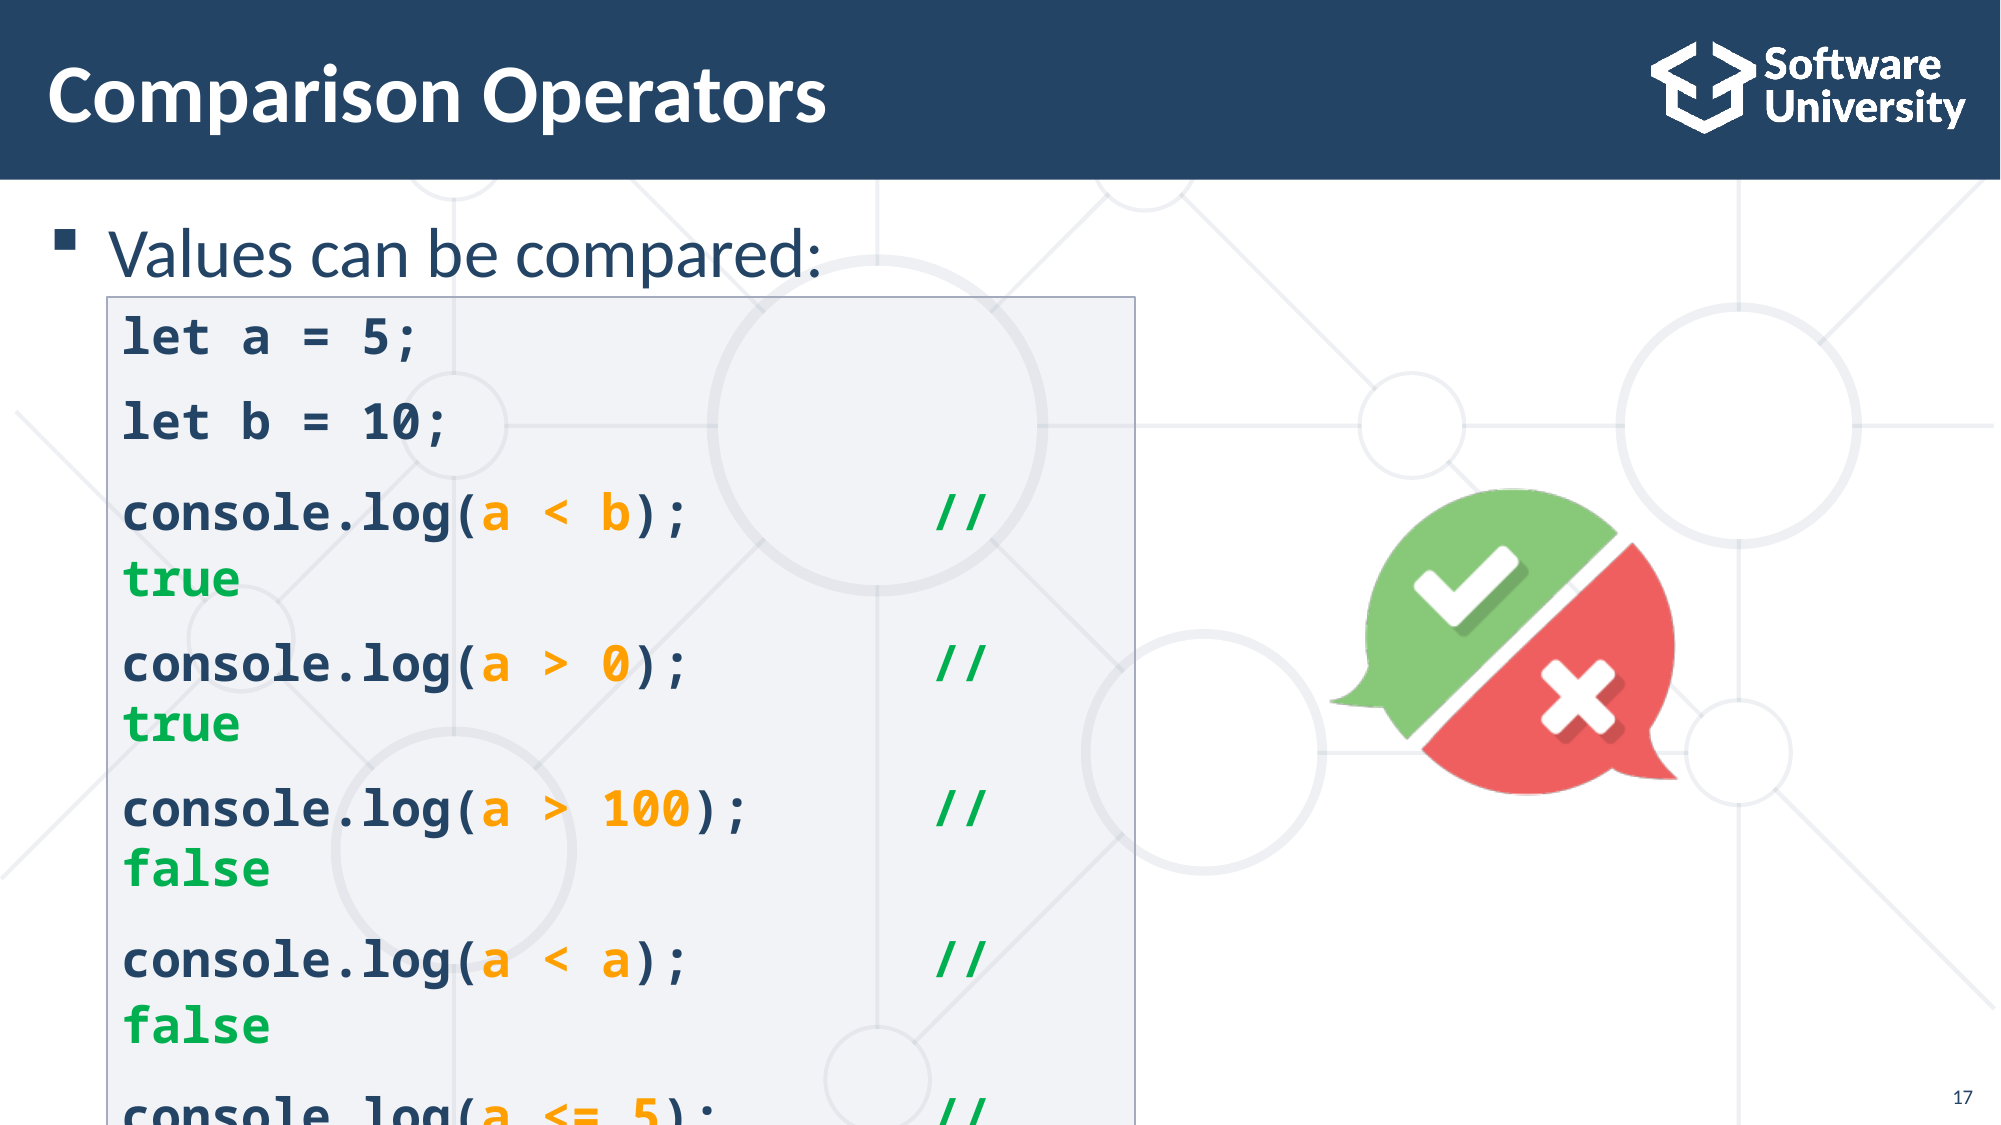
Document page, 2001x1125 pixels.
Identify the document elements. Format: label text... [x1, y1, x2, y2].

text_box let a = 5; let b = 10; console.log(a < b); // true console.log(a > 0); // true console.log(a > 100); // false console.log(a < a); // false console.log(a <= 5); // true console.log(b == 2 * a); // true console.log("2" === 2); // false [106, 296, 1135, 1125]
list Values can be compared: [31, 196, 1970, 1104]
title Comparison Operators [31, 16, 1625, 162]
picture [1258, 461, 1759, 838]
picture [1651, 41, 1966, 134]
slide_number 17 [1927, 1067, 1989, 1117]
